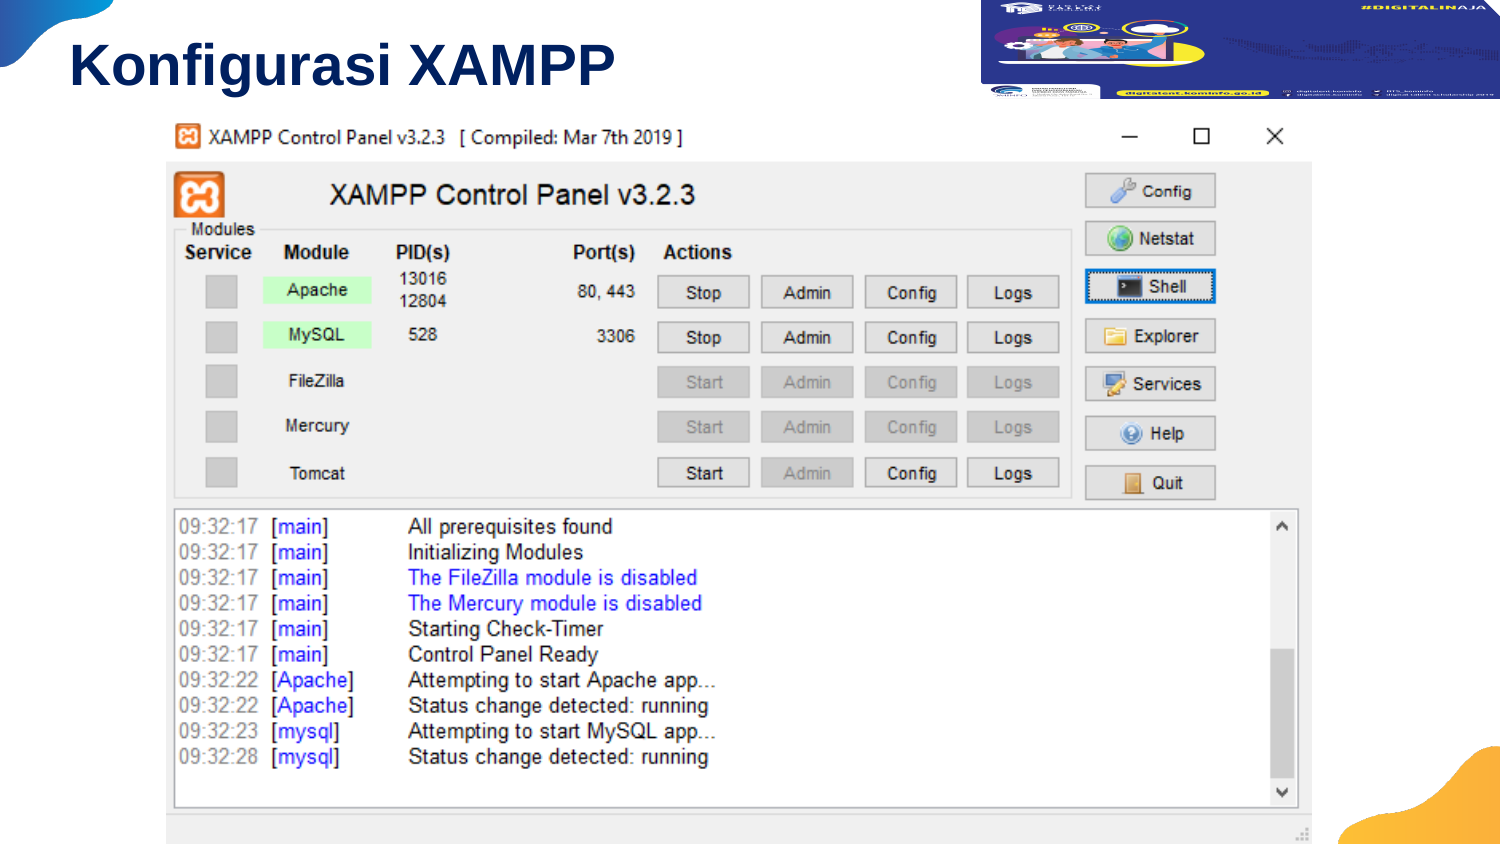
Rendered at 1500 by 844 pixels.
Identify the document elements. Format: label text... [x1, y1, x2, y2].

text_box Konfigurasi XAMPP [54, 19, 977, 105]
picture [1335, 738, 1500, 844]
picture [0, 0, 115, 73]
picture [166, 114, 1313, 844]
picture [980, 0, 1500, 100]
